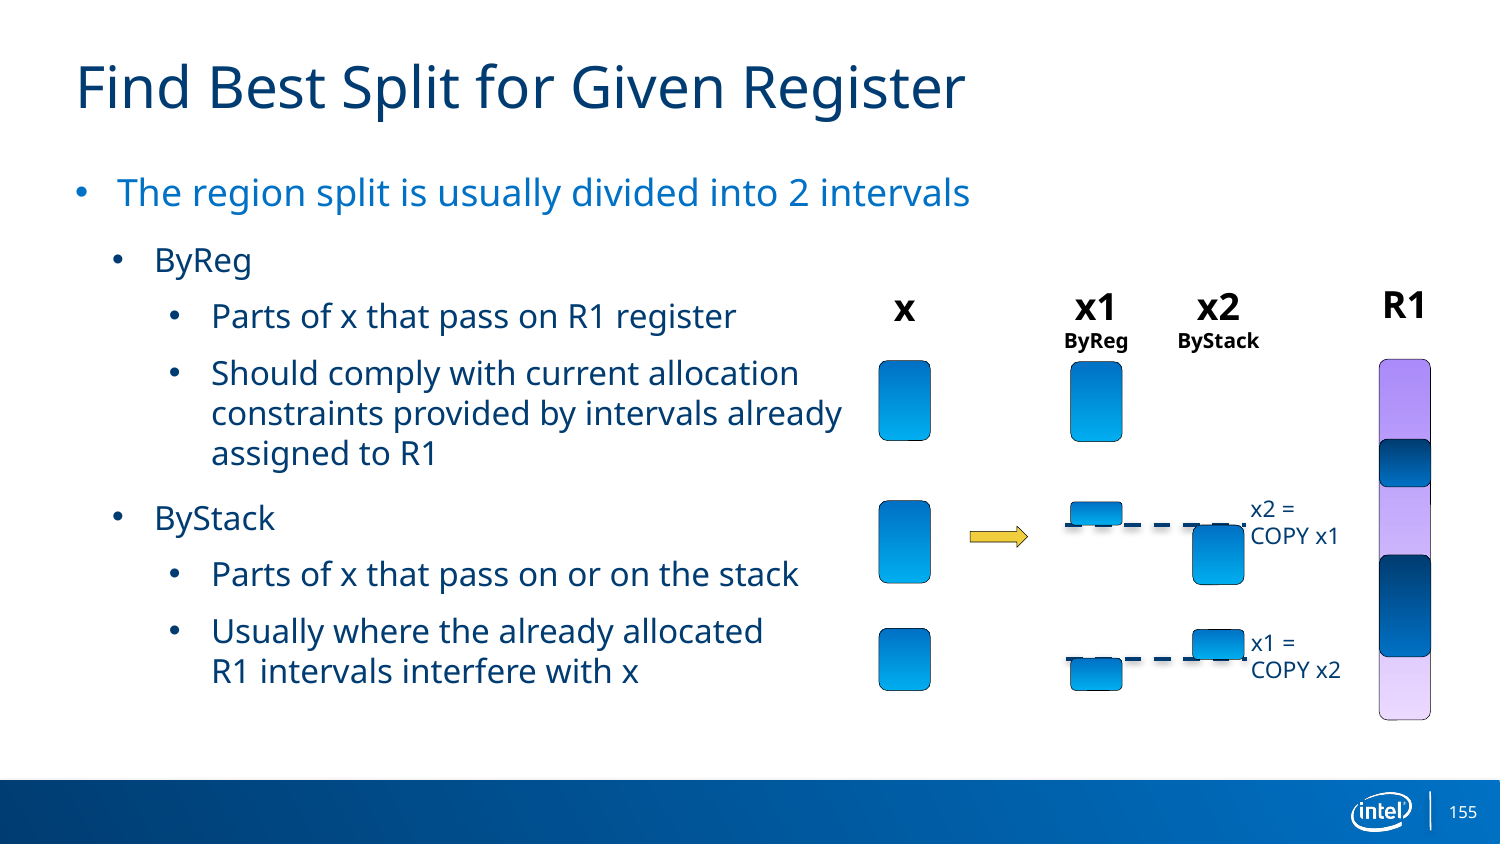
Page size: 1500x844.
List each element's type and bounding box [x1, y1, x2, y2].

list [75, 168, 1425, 732]
text_box [1070, 361, 1123, 442]
slide_number [1127, 791, 1478, 837]
title [75, 50, 1425, 160]
text_box [1250, 281, 1435, 721]
text_box [1065, 629, 1247, 691]
text_box [875, 283, 935, 691]
text_box [1065, 501, 1247, 585]
text_box [970, 526, 1028, 548]
text_box [1171, 283, 1265, 354]
text_box [1058, 283, 1135, 354]
